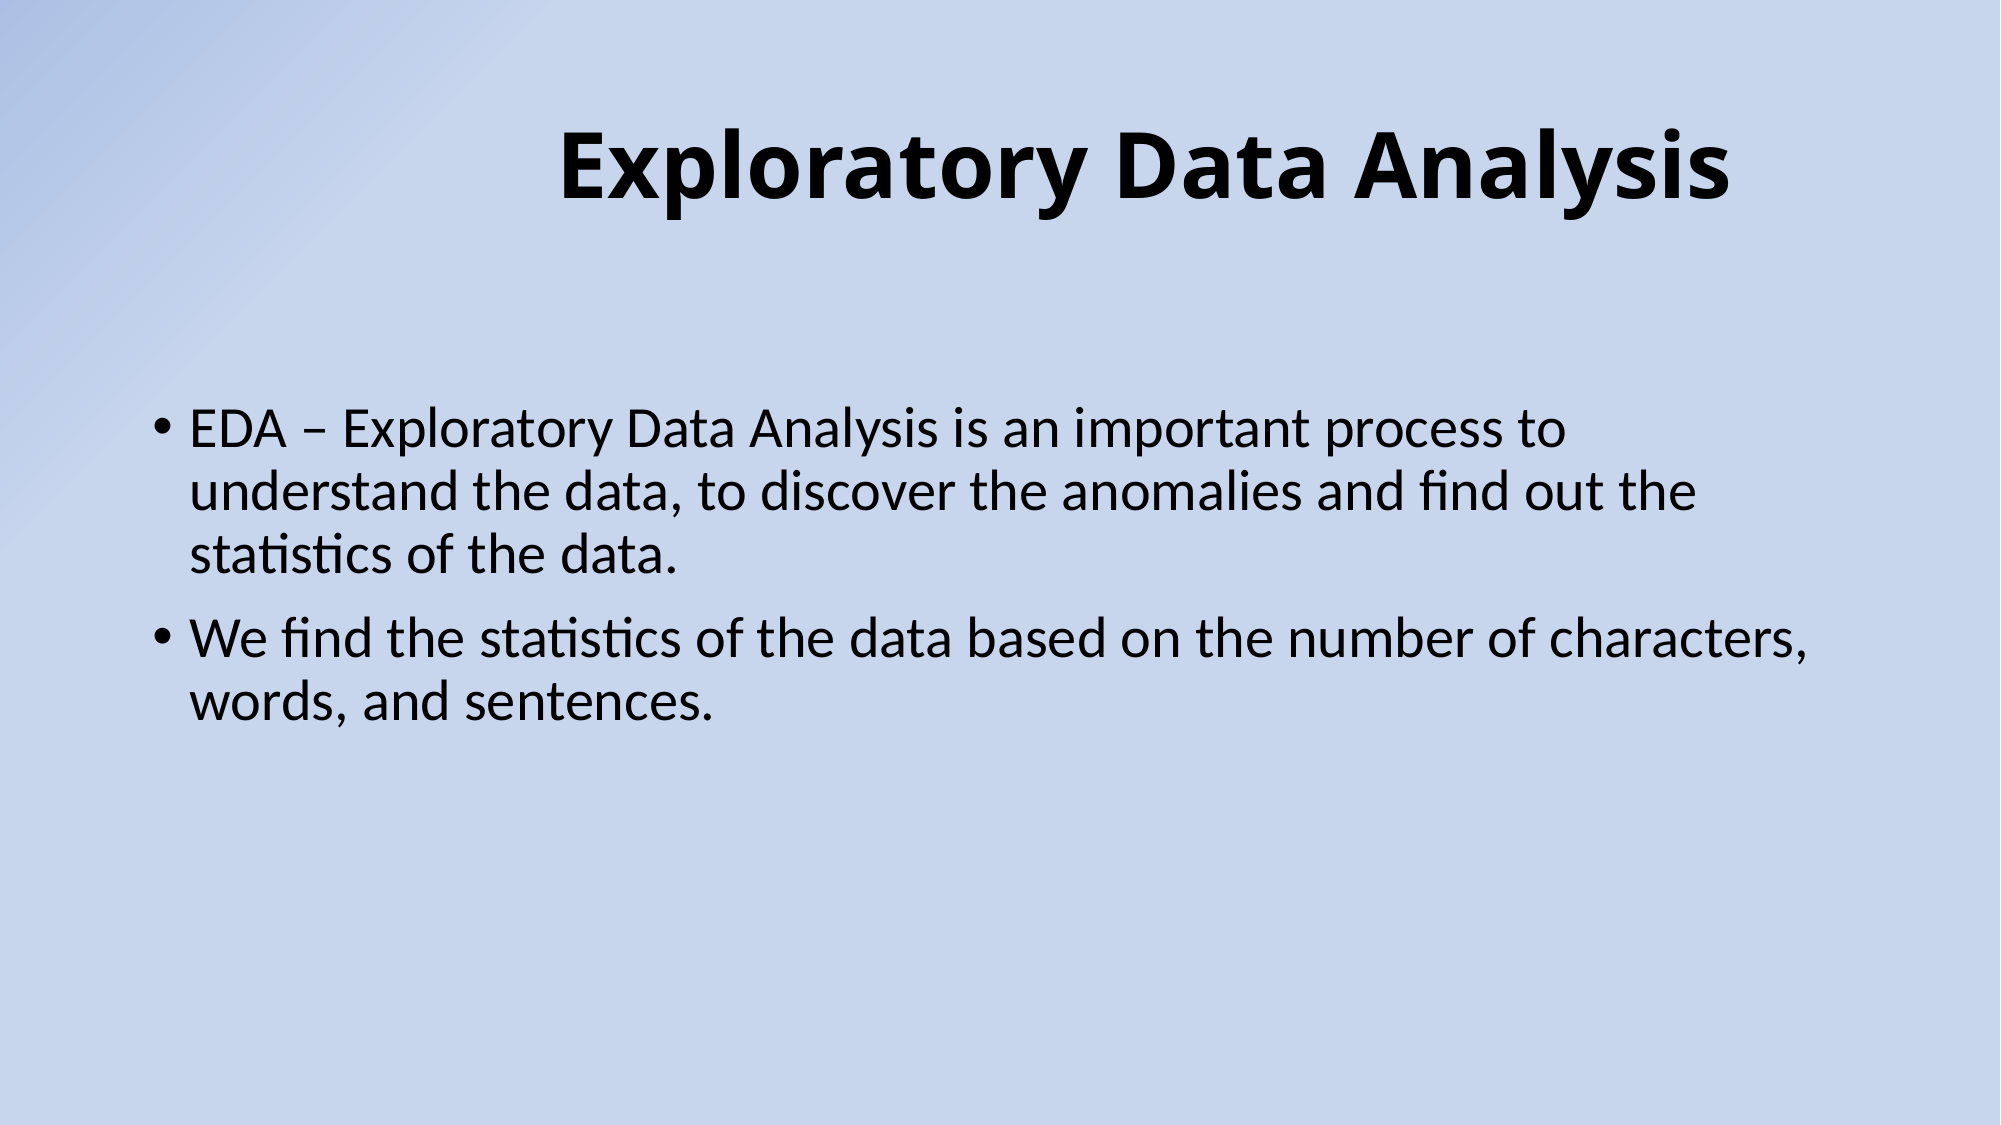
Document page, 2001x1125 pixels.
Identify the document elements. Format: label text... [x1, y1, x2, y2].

title Exploratory Data Analysis [137, 59, 1863, 278]
list EDA – Exploratory Data Analysis is an important process to understand the data, to discover the anomalies and find out the statistics of the data. We find the statistics of the data based on the number of characters, words, and sentences. [137, 389, 1863, 834]
